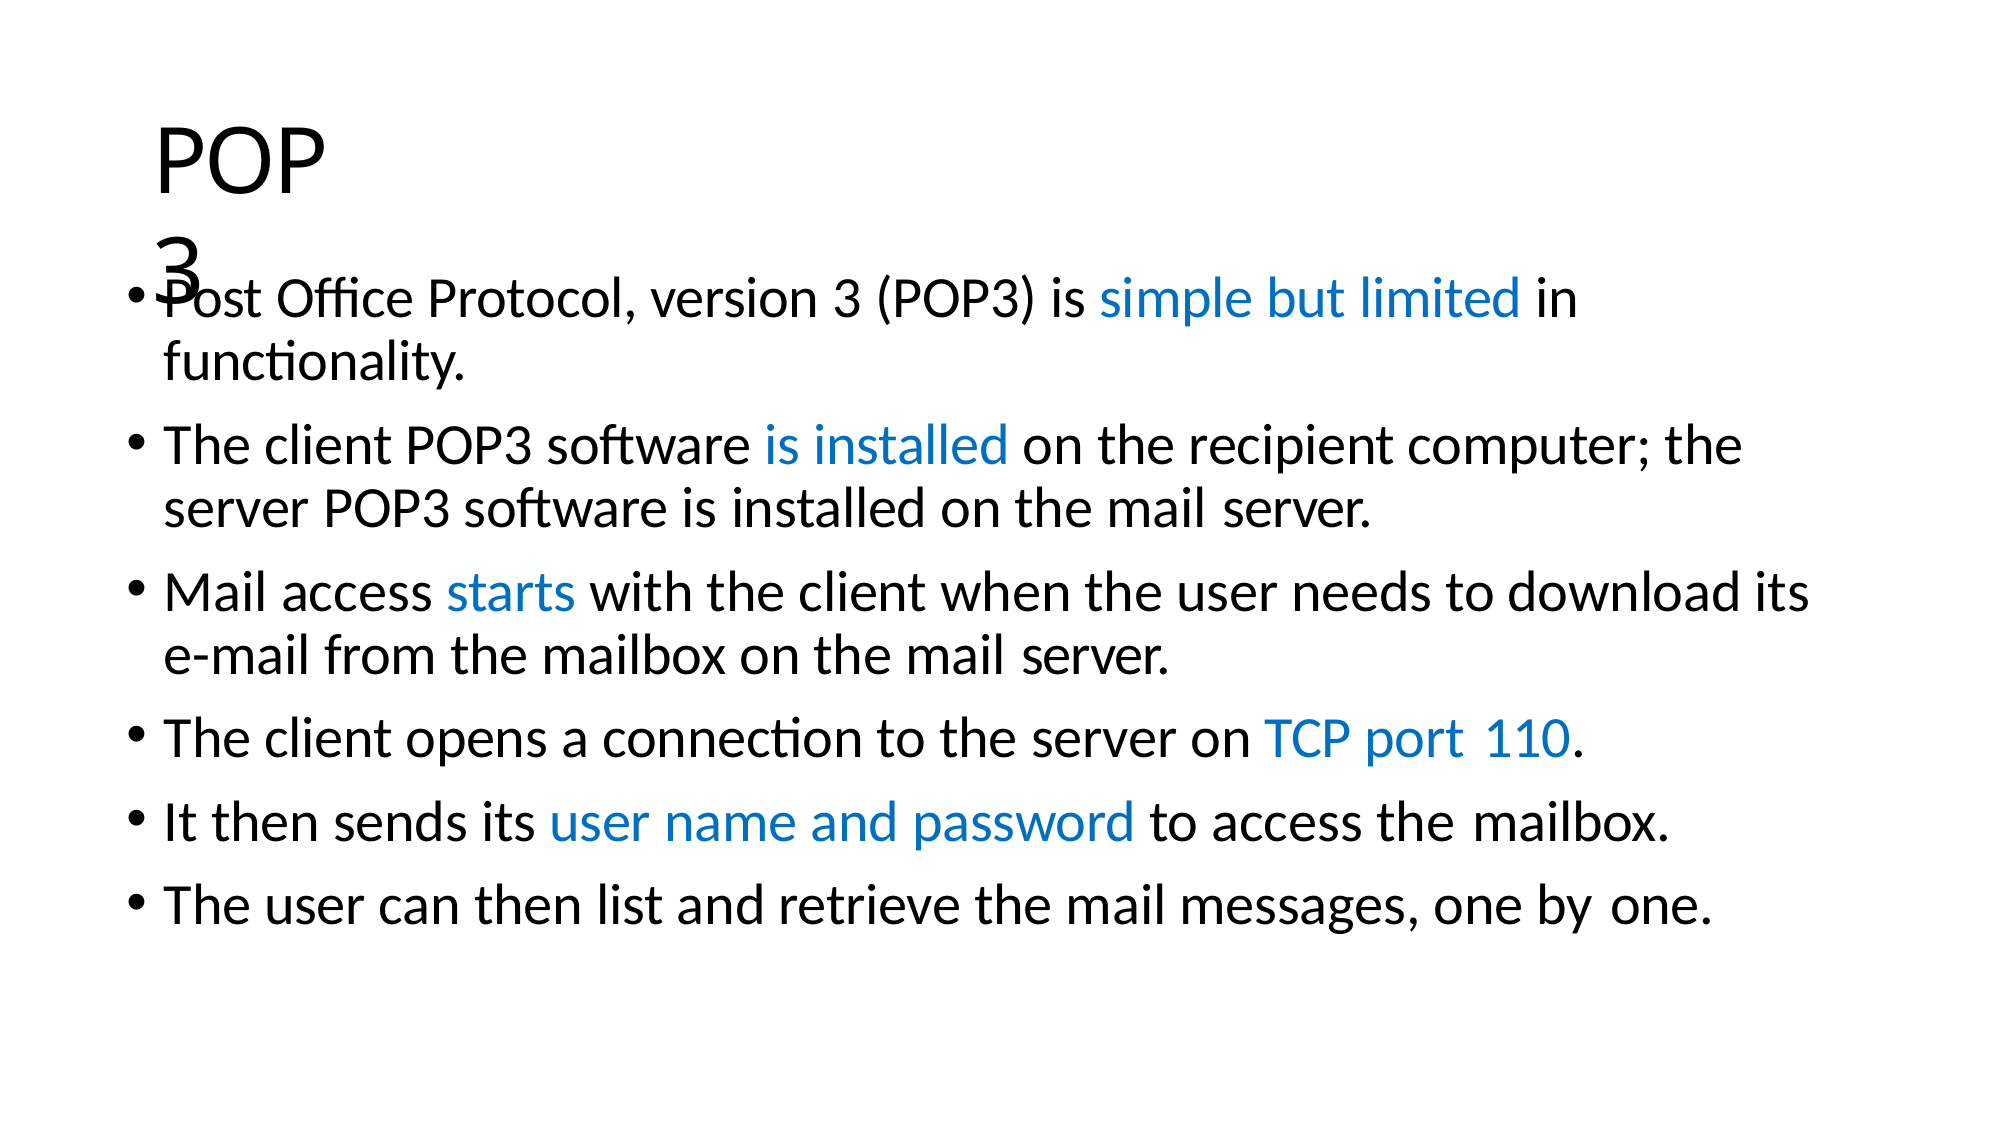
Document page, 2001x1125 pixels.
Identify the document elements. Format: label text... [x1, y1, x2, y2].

title POP3 [150, 100, 355, 256]
text_box Post Office Protocol, version 3 (POP3) is simple but limited in functionality. The client POP3 software is installed on the recipient computer; the server POP3 software is installed on the mail server. Mail access starts with the client when the user needs to download its e-mail from the mailbox on the mail server. The client opens a connection to the server on TCP port 110. It then sends its user name and password to access the mailbox. The user can then list and retrieve the mail messages, one by one. [124, 256, 1826, 937]
